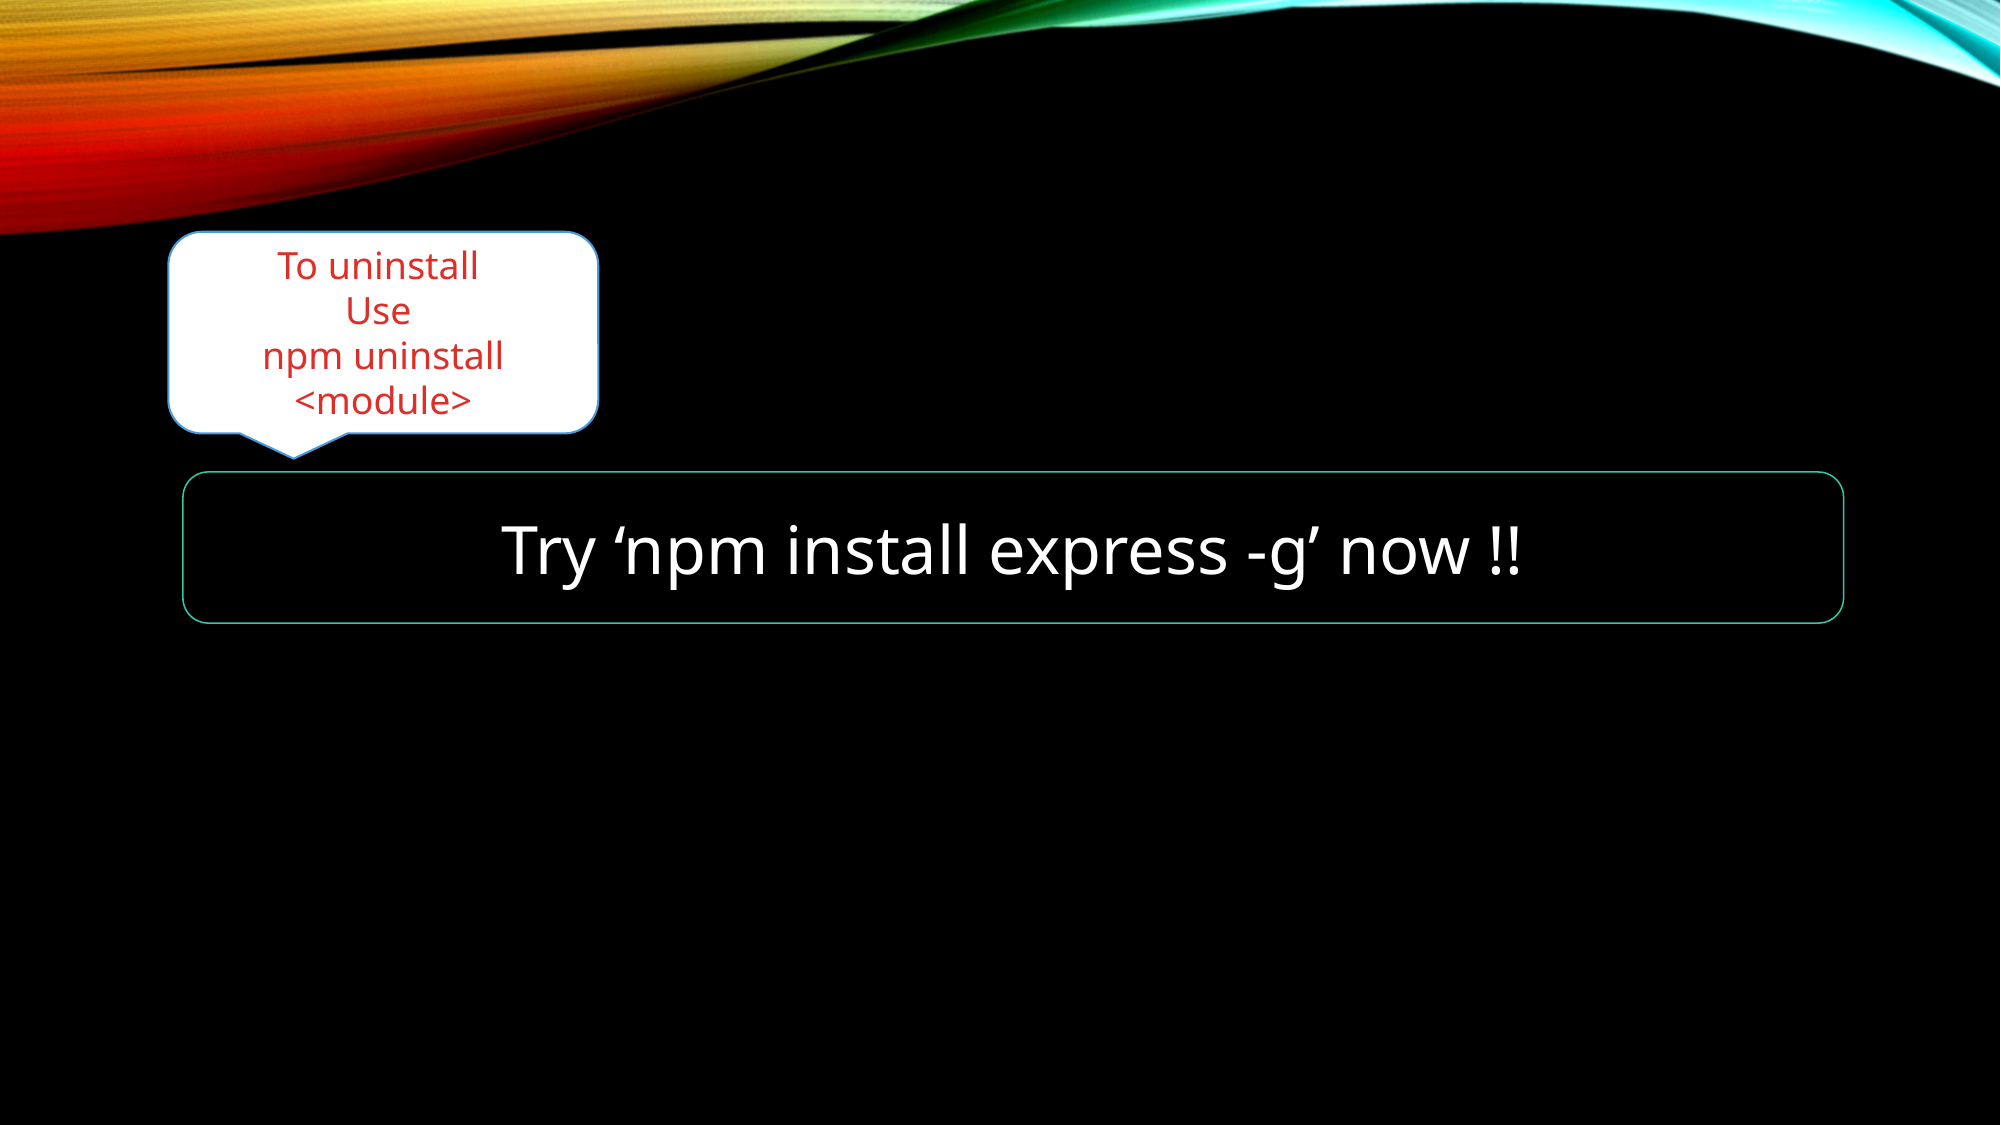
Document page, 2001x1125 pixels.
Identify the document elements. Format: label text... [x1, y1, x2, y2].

text_box To uninstall Use npm uninstall <module> [167, 230, 600, 460]
text_box Try ‘npm install express -g’ now !! [182, 471, 1844, 624]
picture [0, 0, 2000, 237]
